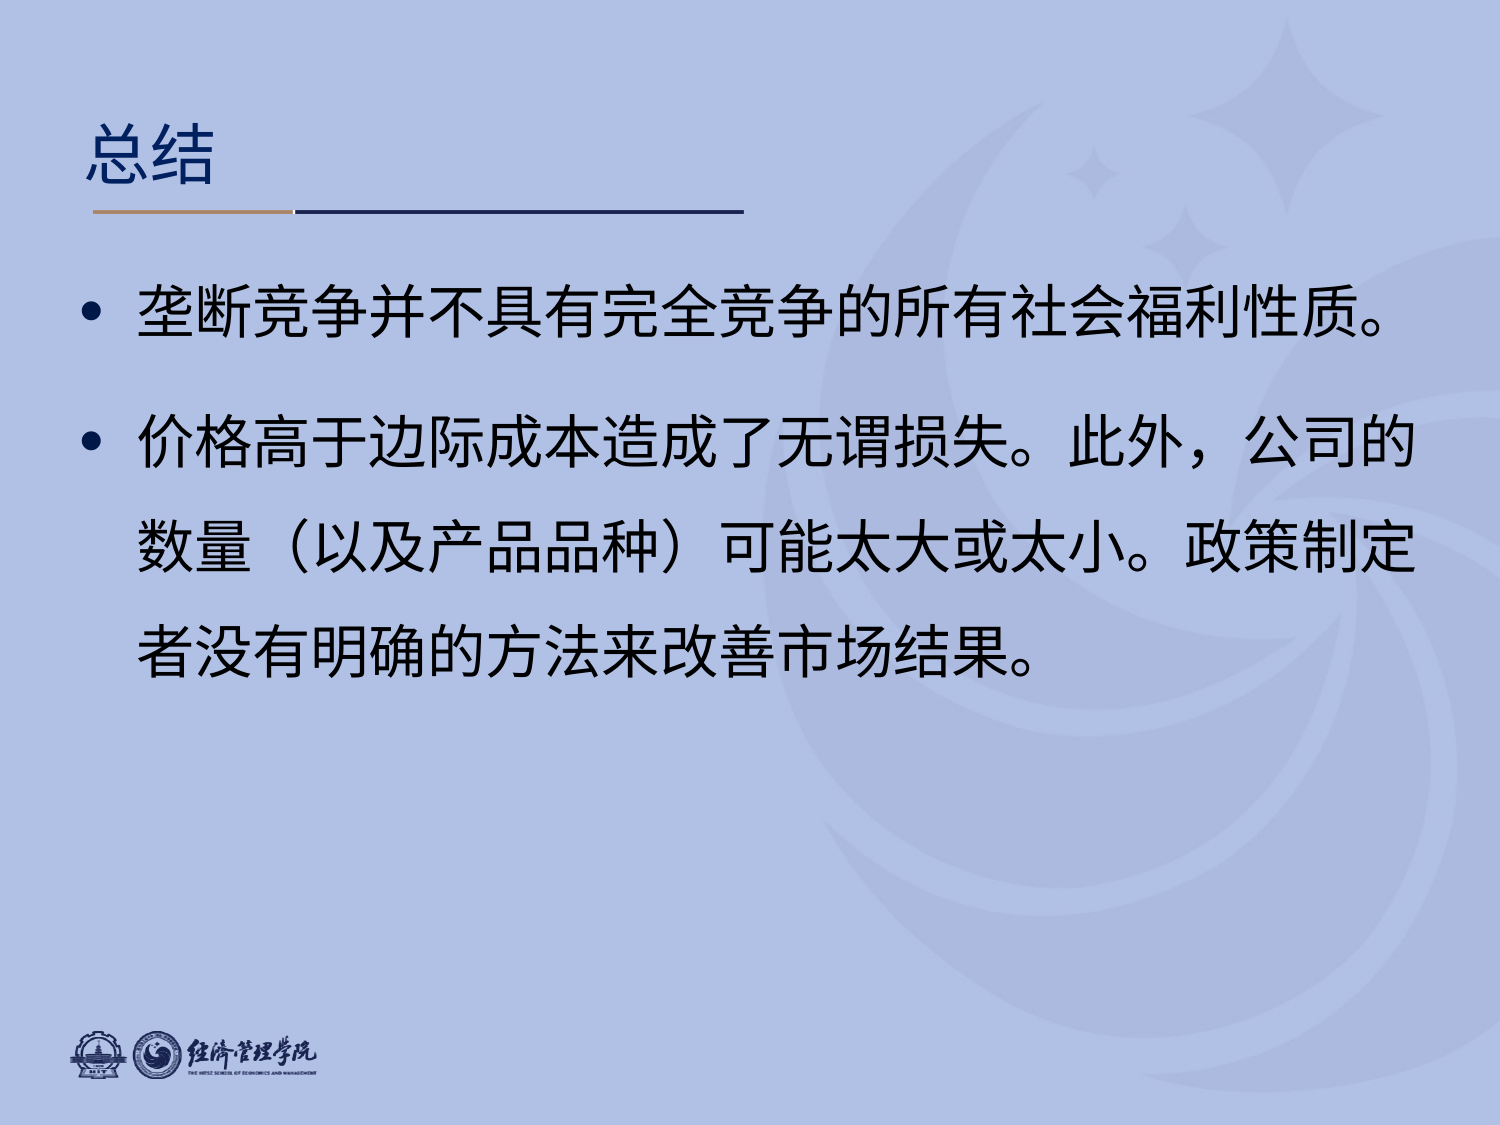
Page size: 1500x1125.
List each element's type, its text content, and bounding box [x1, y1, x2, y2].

text_box 总结 [68, 105, 232, 200]
picture [0, 0, 1500, 1125]
text_box 垄断竞争并不具有完全竞争的所有社会福利性质。 价格高于边际成本造成了无谓损失。此外，公司的数量（以及产品品种）可能太大或太小。政策制定者没有明确的方法来改善市场结果。 [64, 233, 1446, 1084]
